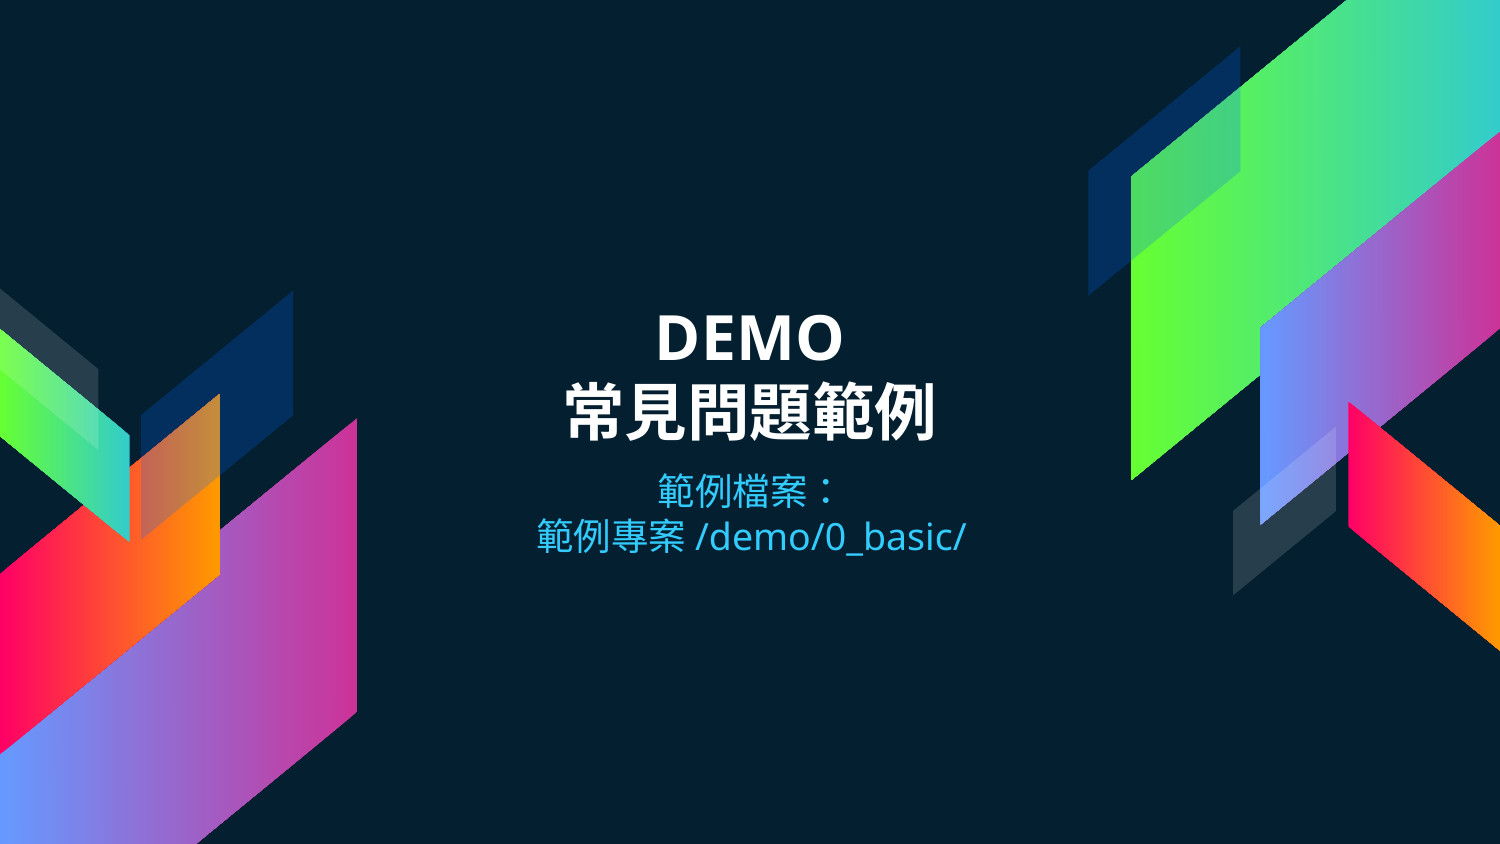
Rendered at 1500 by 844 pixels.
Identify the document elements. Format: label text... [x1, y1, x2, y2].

title DEMO 常見問題範例 [434, 272, 1066, 453]
subtitle 範例檔案： 範例專案/demo/0_basic/ [363, 453, 1127, 583]
